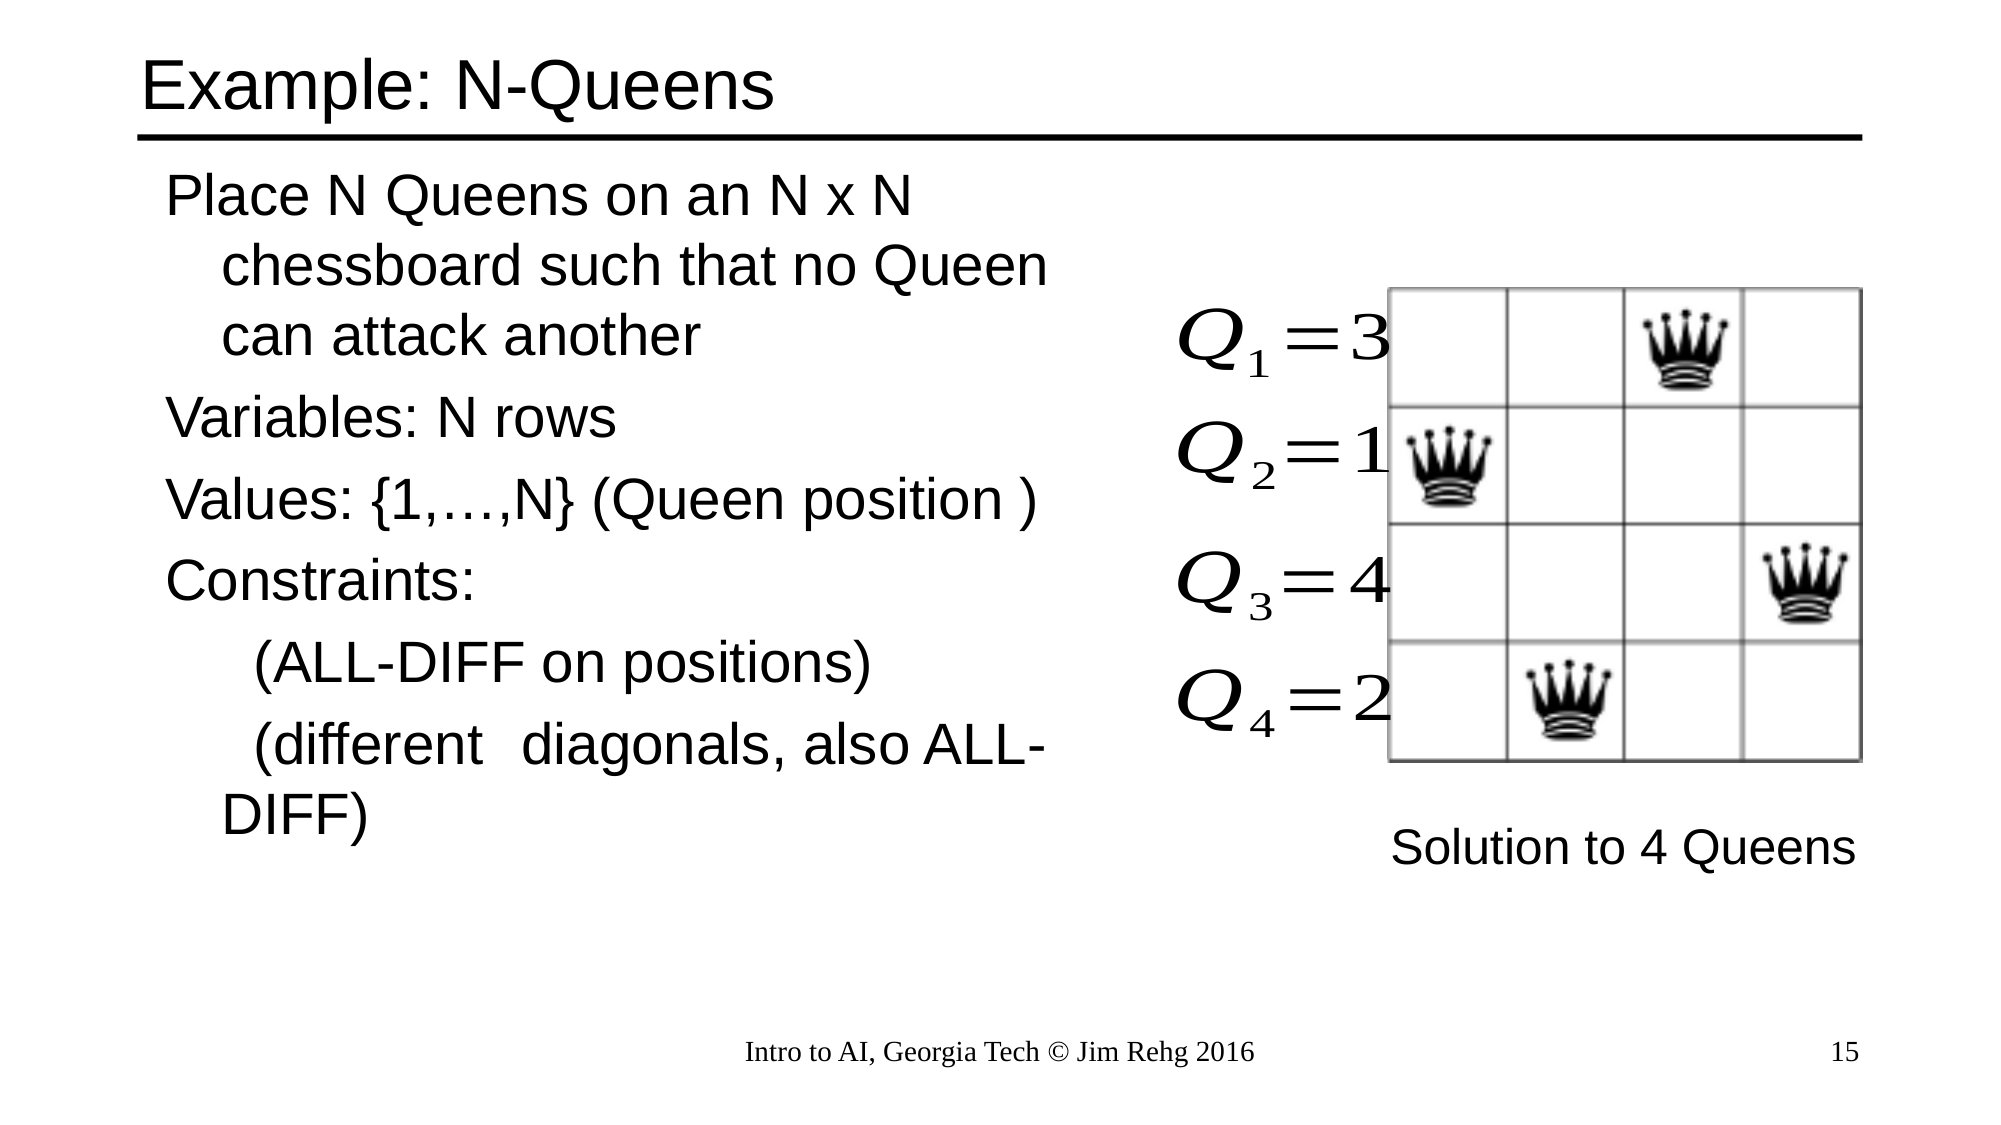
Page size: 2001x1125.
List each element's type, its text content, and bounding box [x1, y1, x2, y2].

text_box Solution to 4 Queens [1375, 807, 1873, 882]
picture [1387, 287, 1863, 763]
slide_number 15 [1433, 1024, 1876, 1101]
title Example: N-Queens [125, 12, 1875, 150]
footer Intro to AI, Georgia Tech © Jim Rehg 2016 [683, 1024, 1317, 1101]
